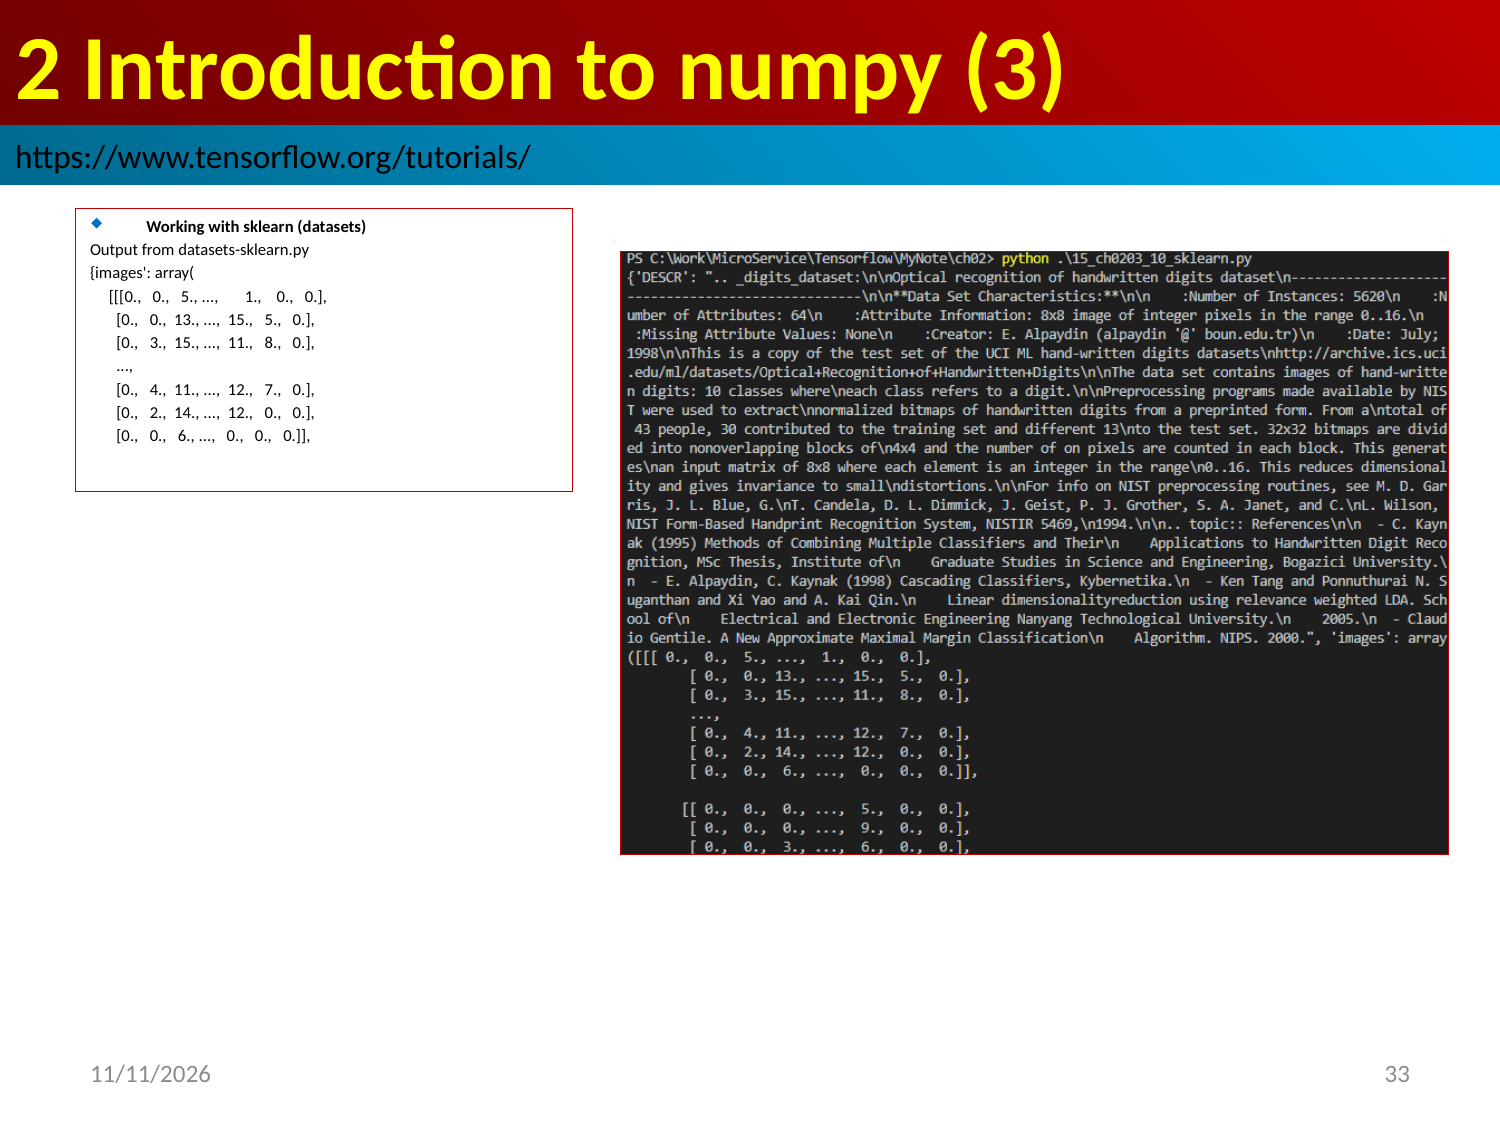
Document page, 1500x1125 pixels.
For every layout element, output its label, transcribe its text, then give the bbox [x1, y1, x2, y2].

subtitle Working with sklearn (datasets) Output from datasets-sklearn.py {images': array( [[[0., 0., 5., ..., 1., 0., 0.], [0., 0., 13., ..., 15., 5., 0.], [0., 3., 15., ..., 11., 8., 0.], ..., [0., 4., 11., ..., 12., 7., 0.], [0., 2., 14., ..., 12., 0., 0.], [0., 0., 6., ..., 0., 0., 0.]], [75, 208, 573, 492]
slide_number 33 [1074, 1042, 1425, 1103]
title 2 Introduction to numpy (3) [0, 0, 1500, 125]
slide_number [75, 1042, 425, 1103]
text_box https://www.tensorflow.org/tutorials/ [0, 125, 1500, 185]
picture [619, 251, 1449, 856]
